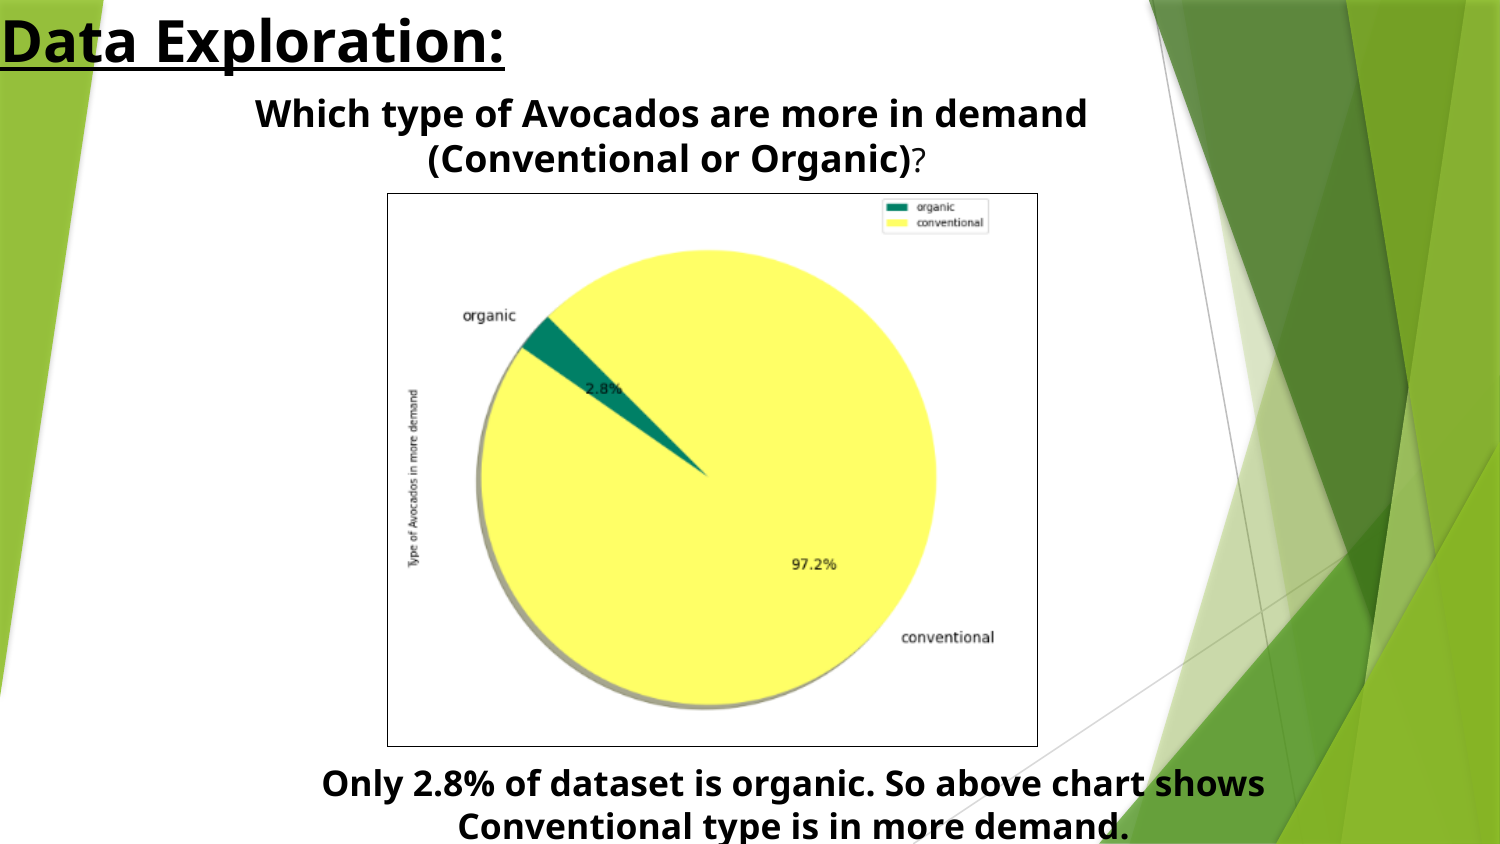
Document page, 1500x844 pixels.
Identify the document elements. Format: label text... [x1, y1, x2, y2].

picture [386, 193, 1039, 748]
text_box Data Exploration: [0, 0, 520, 82]
text_box Only 2.8% of dataset is organic. So above chart shows Conventional type is in more demand. [187, 753, 1400, 844]
text_box Which type of Avocados are more in demand (Conventional or Organic)? [210, 82, 1144, 188]
